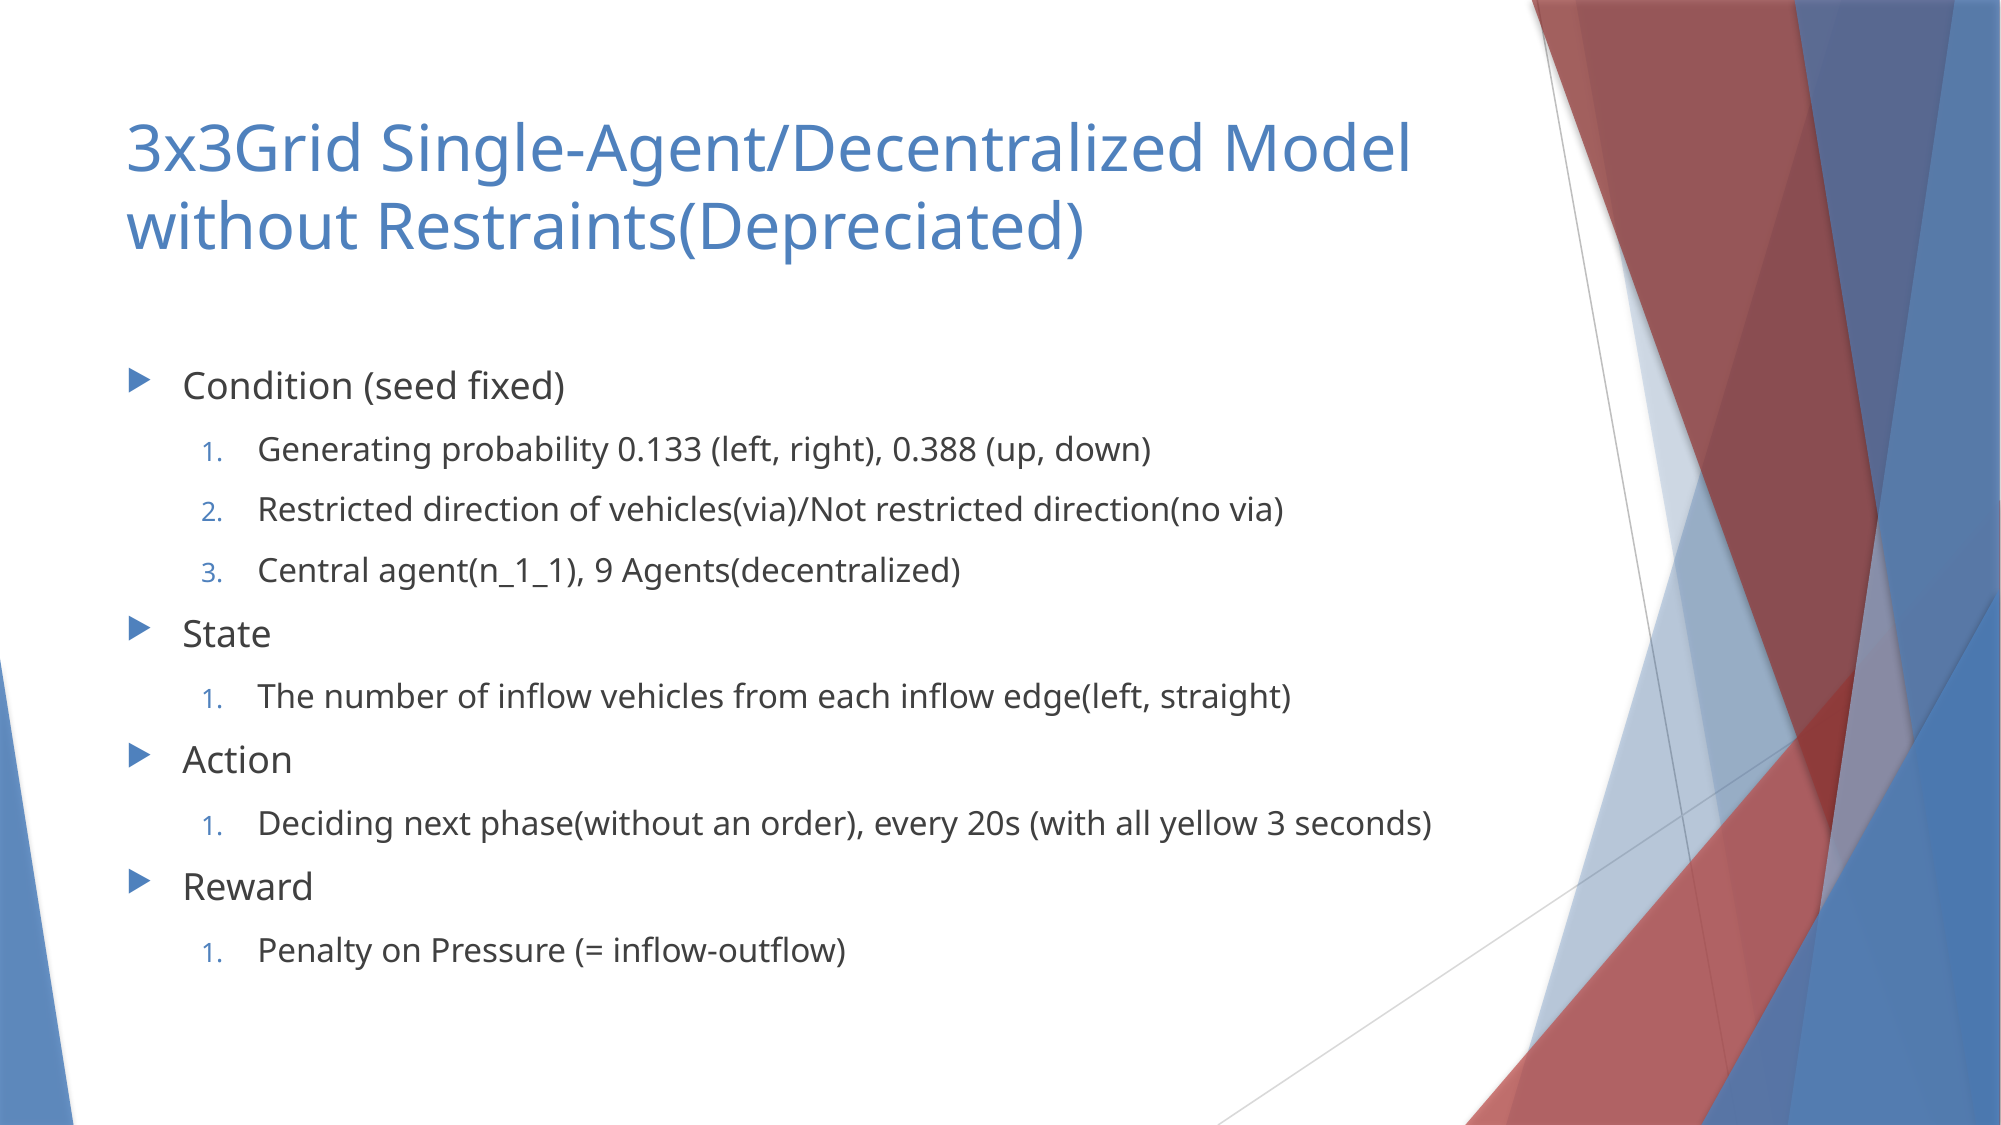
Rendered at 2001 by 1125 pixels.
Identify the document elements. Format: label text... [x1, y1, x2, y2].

title 3x3Grid Single-Agent/Decentralized Model without Restraints(Depreciated) [111, 99, 1522, 317]
list Condition (seed fixed) Generating probability 0.133 (left, right), 0.388 (up, down) Restricted direction of vehicles(via)/Not restricted direction(no via) Central agent(n_1_1), 9 Agents(decentralized) State The number of inflow vehicles from each inflow edge(left, straight) Action Deciding next phase(without an order), every 20s (with all yellow 3 seconds) Reward Penalty on Pressure (= inflow-outflow) [111, 354, 1522, 992]
